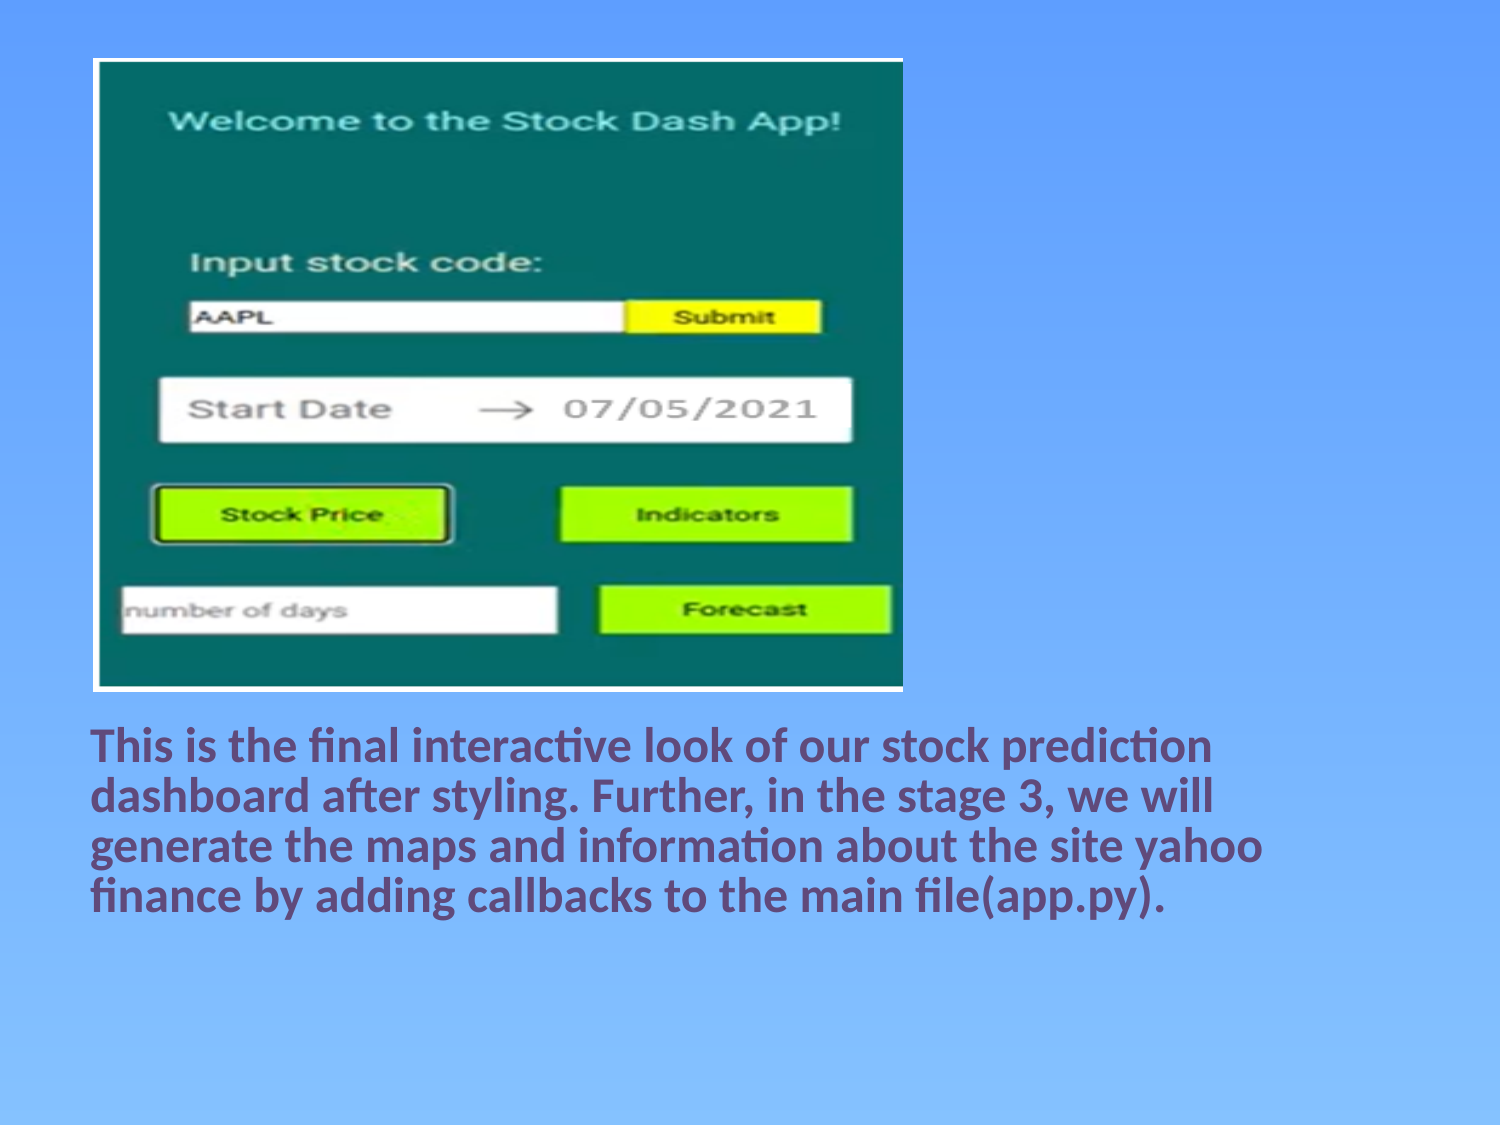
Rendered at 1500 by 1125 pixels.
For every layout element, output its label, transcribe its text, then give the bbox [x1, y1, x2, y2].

title This is the final interactive look of our stock prediction dashboard after styling. Further, in the stage 3, we will generate the maps and information about the site yahoo finance by adding callbacks to the main file(app.py). [75, 45, 1425, 1055]
picture [93, 58, 903, 692]
